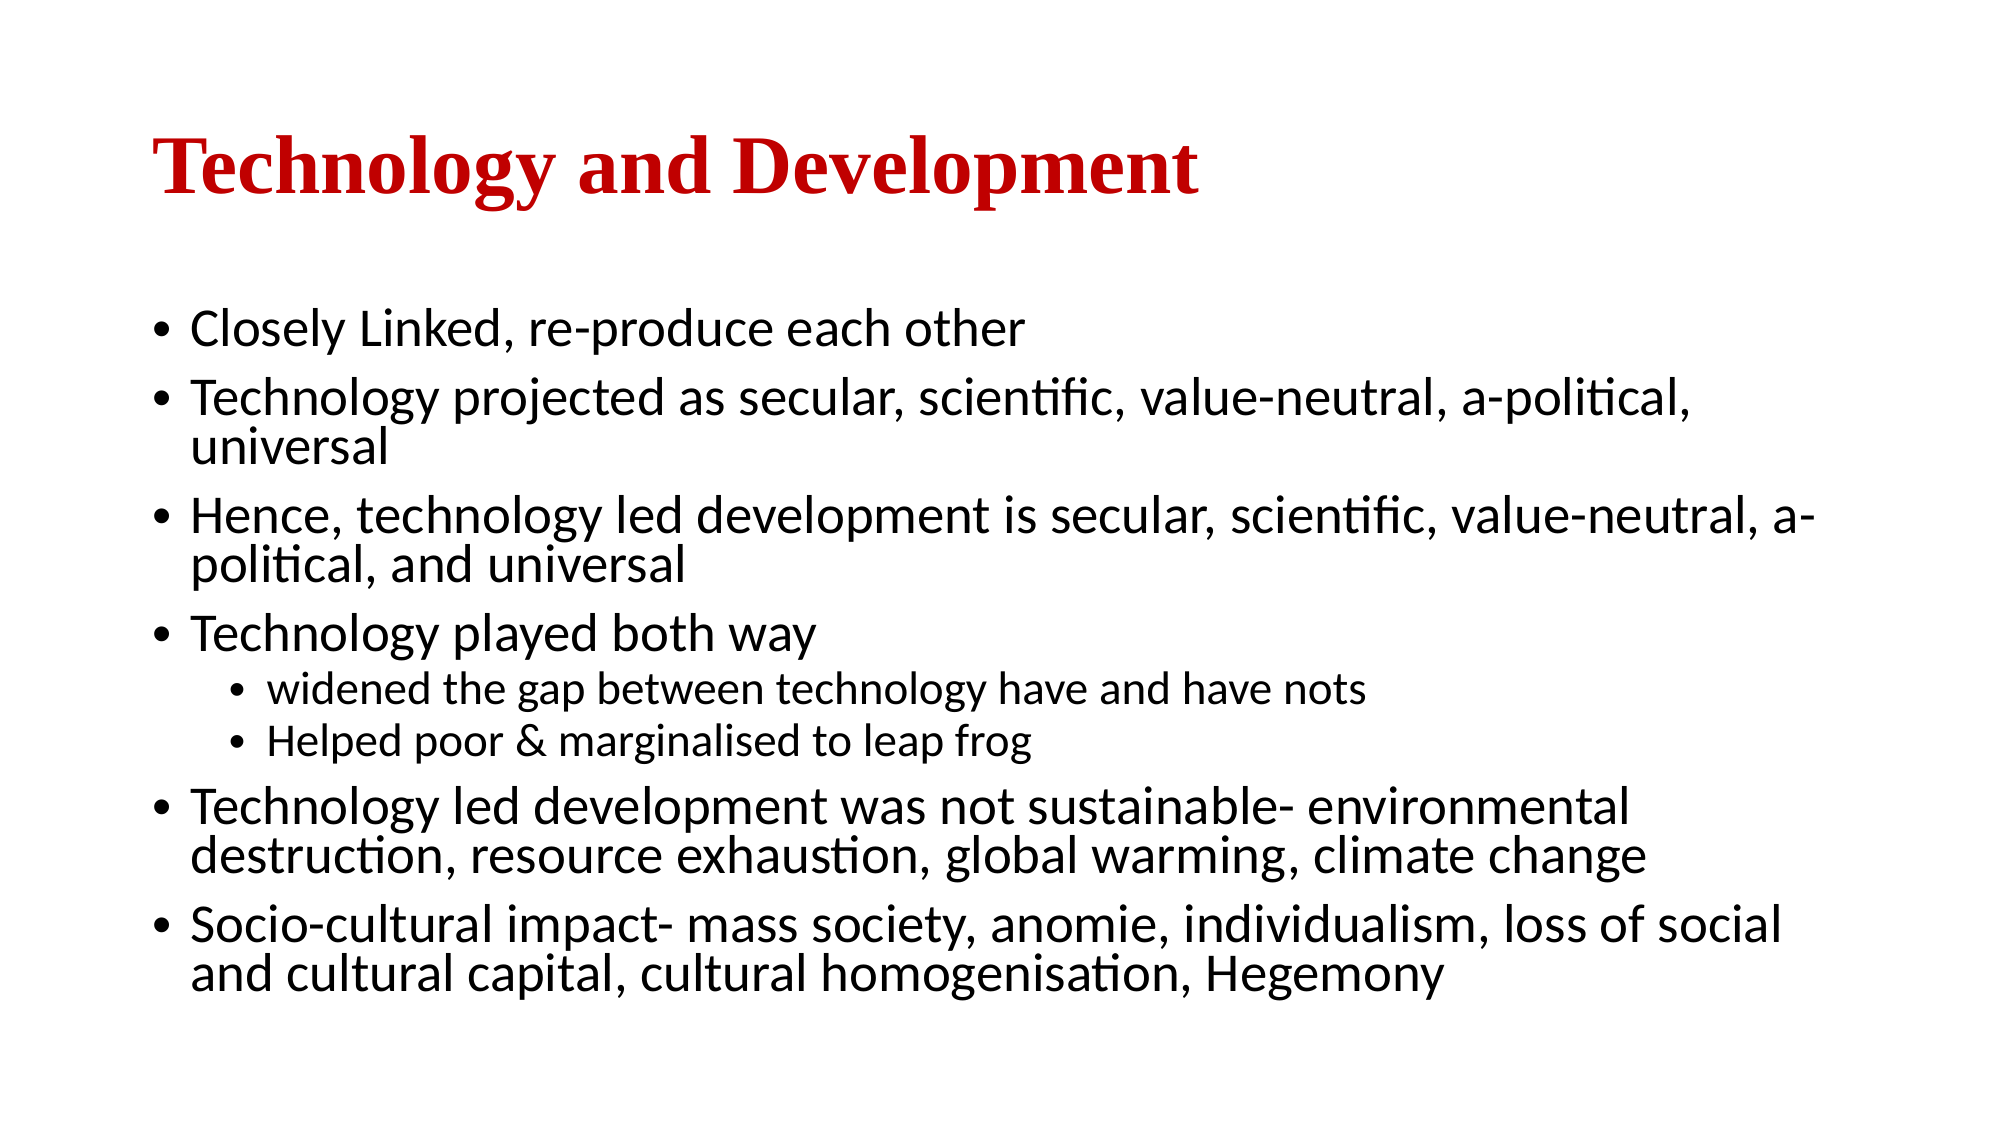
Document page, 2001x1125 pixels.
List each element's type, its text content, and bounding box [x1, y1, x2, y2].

list Closely Linked, re-produce each other Technology projected as secular, scientific, value-neutral, a-political, universal Hence, technology led development is secular, scientific, value-neutral, a- political, and universal Technology played both way widened the gap between technology have and have nots Helped poor & marginalised to leap frog Technology led development was not sustainable- environmental destruction, resource exhaustion, global warming, climate change Socio-cultural impact- mass society, anomie, individualism, loss of social and cultural capital, cultural homogenisation, Hegemony [137, 299, 1863, 1014]
title Technology and Development [137, 59, 1863, 278]
